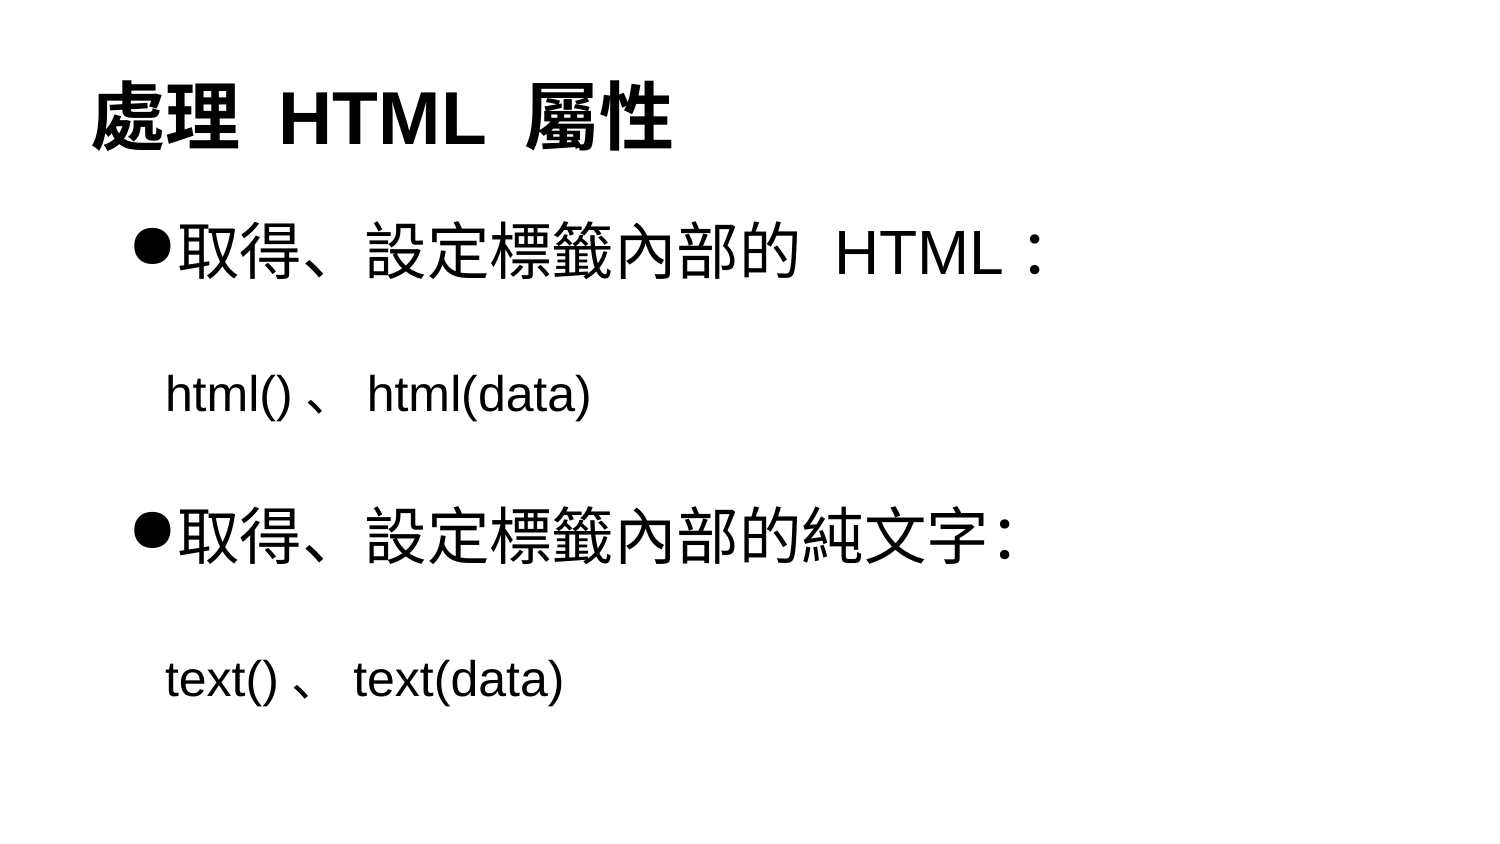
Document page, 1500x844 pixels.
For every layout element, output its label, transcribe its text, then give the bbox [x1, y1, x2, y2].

list 取得、設定標籤內部的 HTML： html()、html(data) 取得、設定標籤內部的純文字： text()、text(data) [75, 196, 1425, 808]
title 處理 HTML 屬性 [75, 33, 1425, 175]
